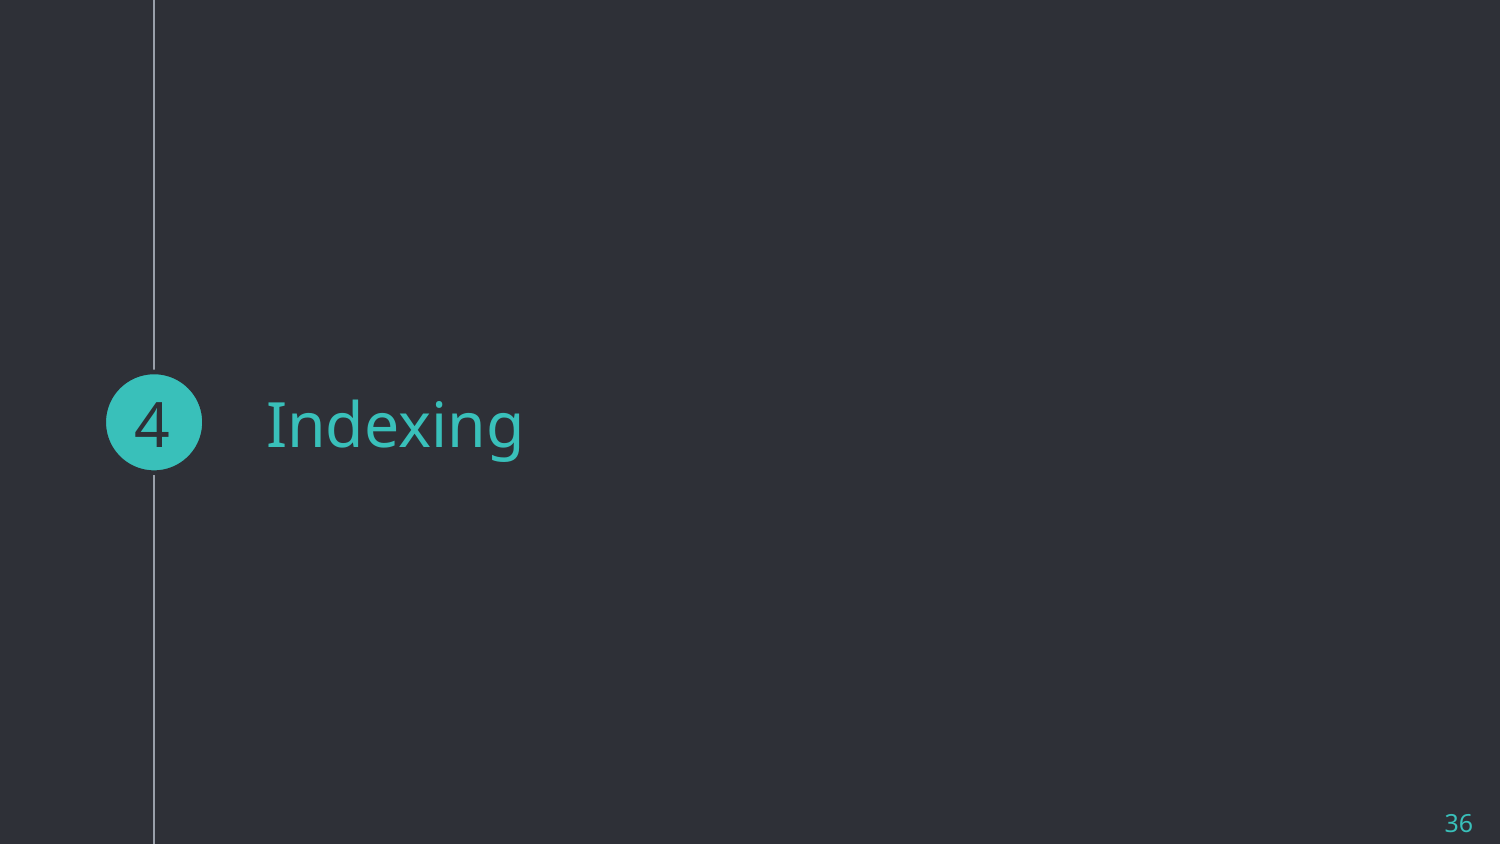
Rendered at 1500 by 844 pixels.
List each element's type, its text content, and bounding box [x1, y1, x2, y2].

title Indexing [250, 378, 1362, 466]
slide_number 36 [1398, 792, 1489, 844]
text_box 4 [86, 373, 218, 471]
